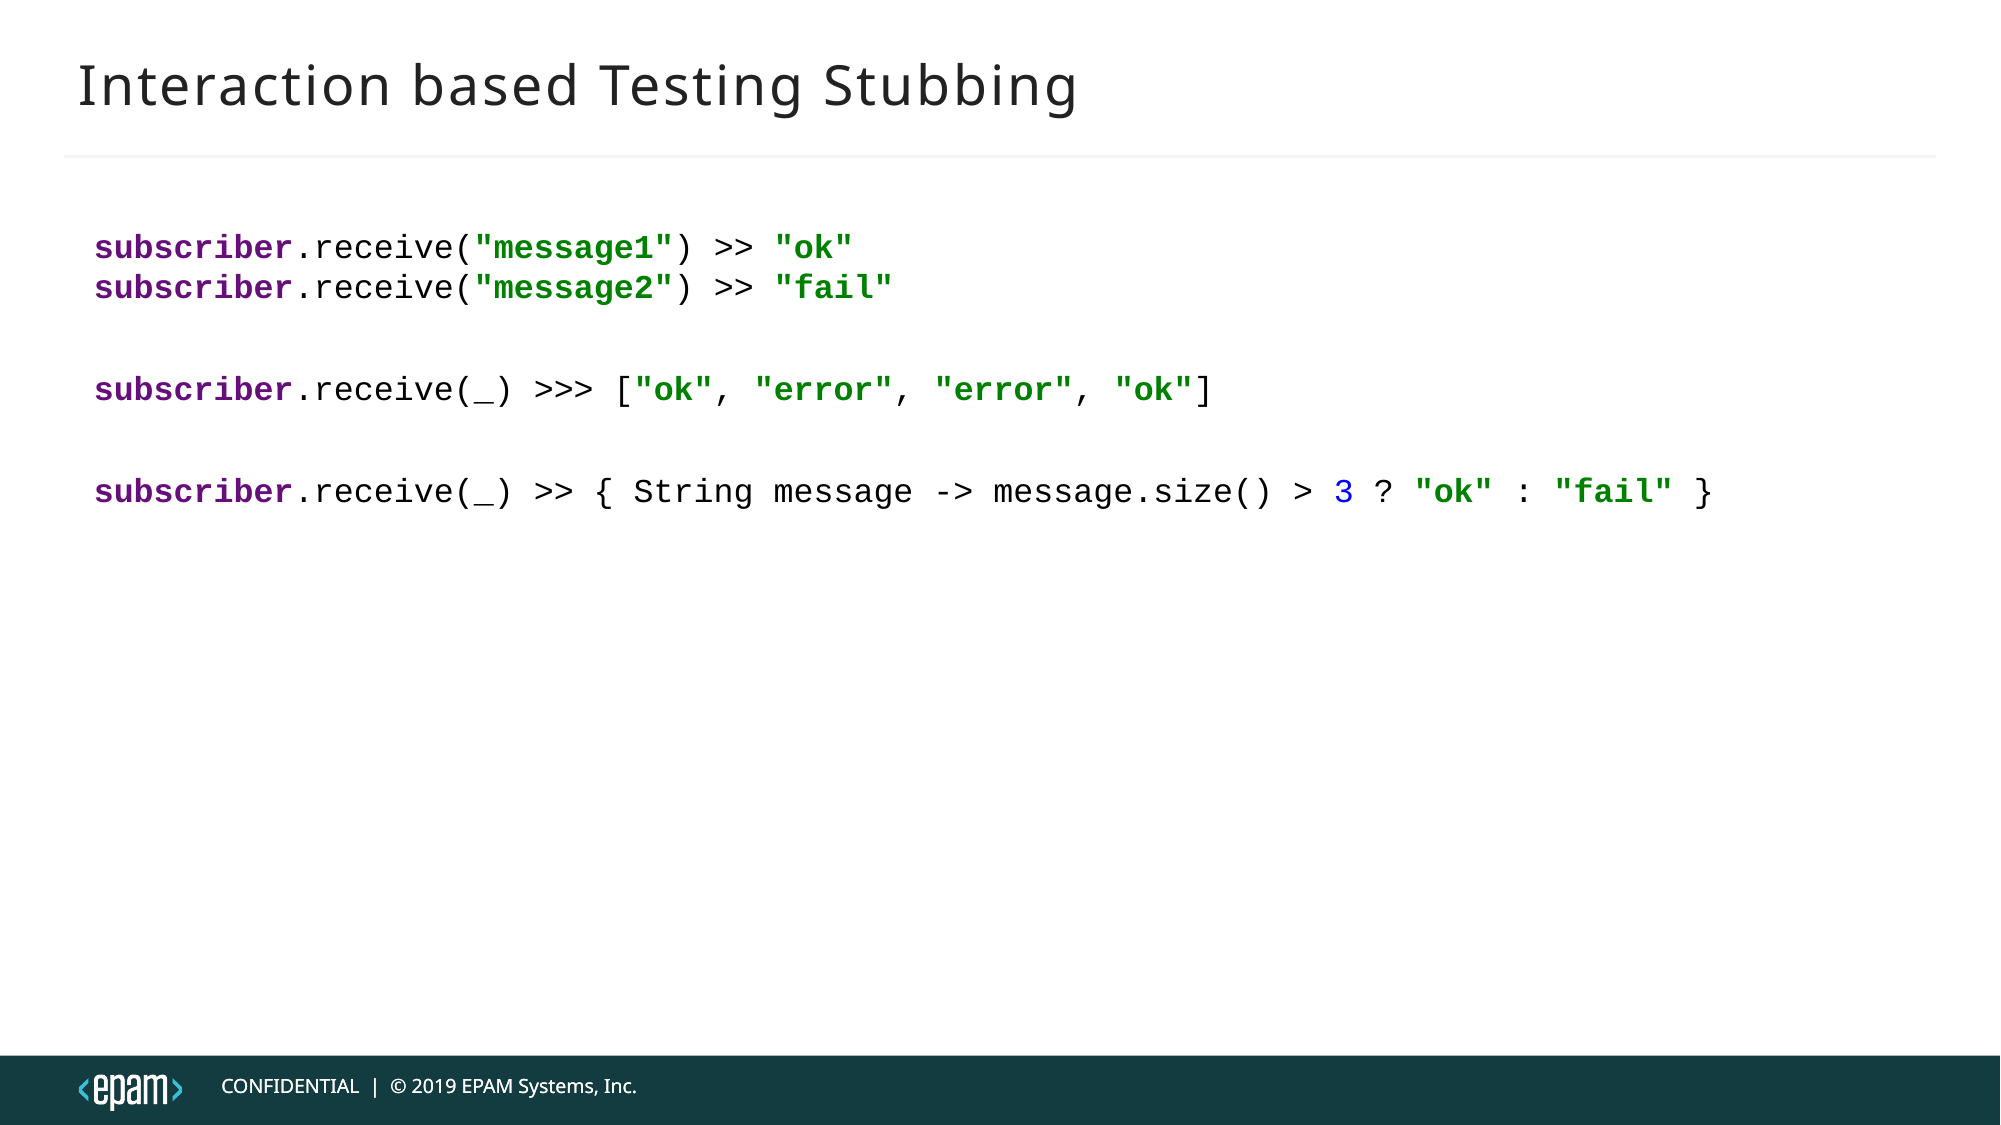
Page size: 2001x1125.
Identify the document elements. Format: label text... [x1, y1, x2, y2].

text_box subscriber.receive("message1") >> "ok" subscriber.receive("message2") >> "fail" [78, 218, 1318, 313]
text_box subscriber.receive(_) >>> ["ok", "error", "error", "ok"] [78, 360, 1318, 415]
text_box subscriber.receive(_) >> { String message -> message.size() > 3 ? "ok" : "fail" } [78, 461, 1780, 517]
text_box CONFIDENTIAL | © 2019 EPAM Systems, Inc. [206, 1066, 737, 1105]
title Interaction based Testing Stubbing [78, 50, 1922, 116]
